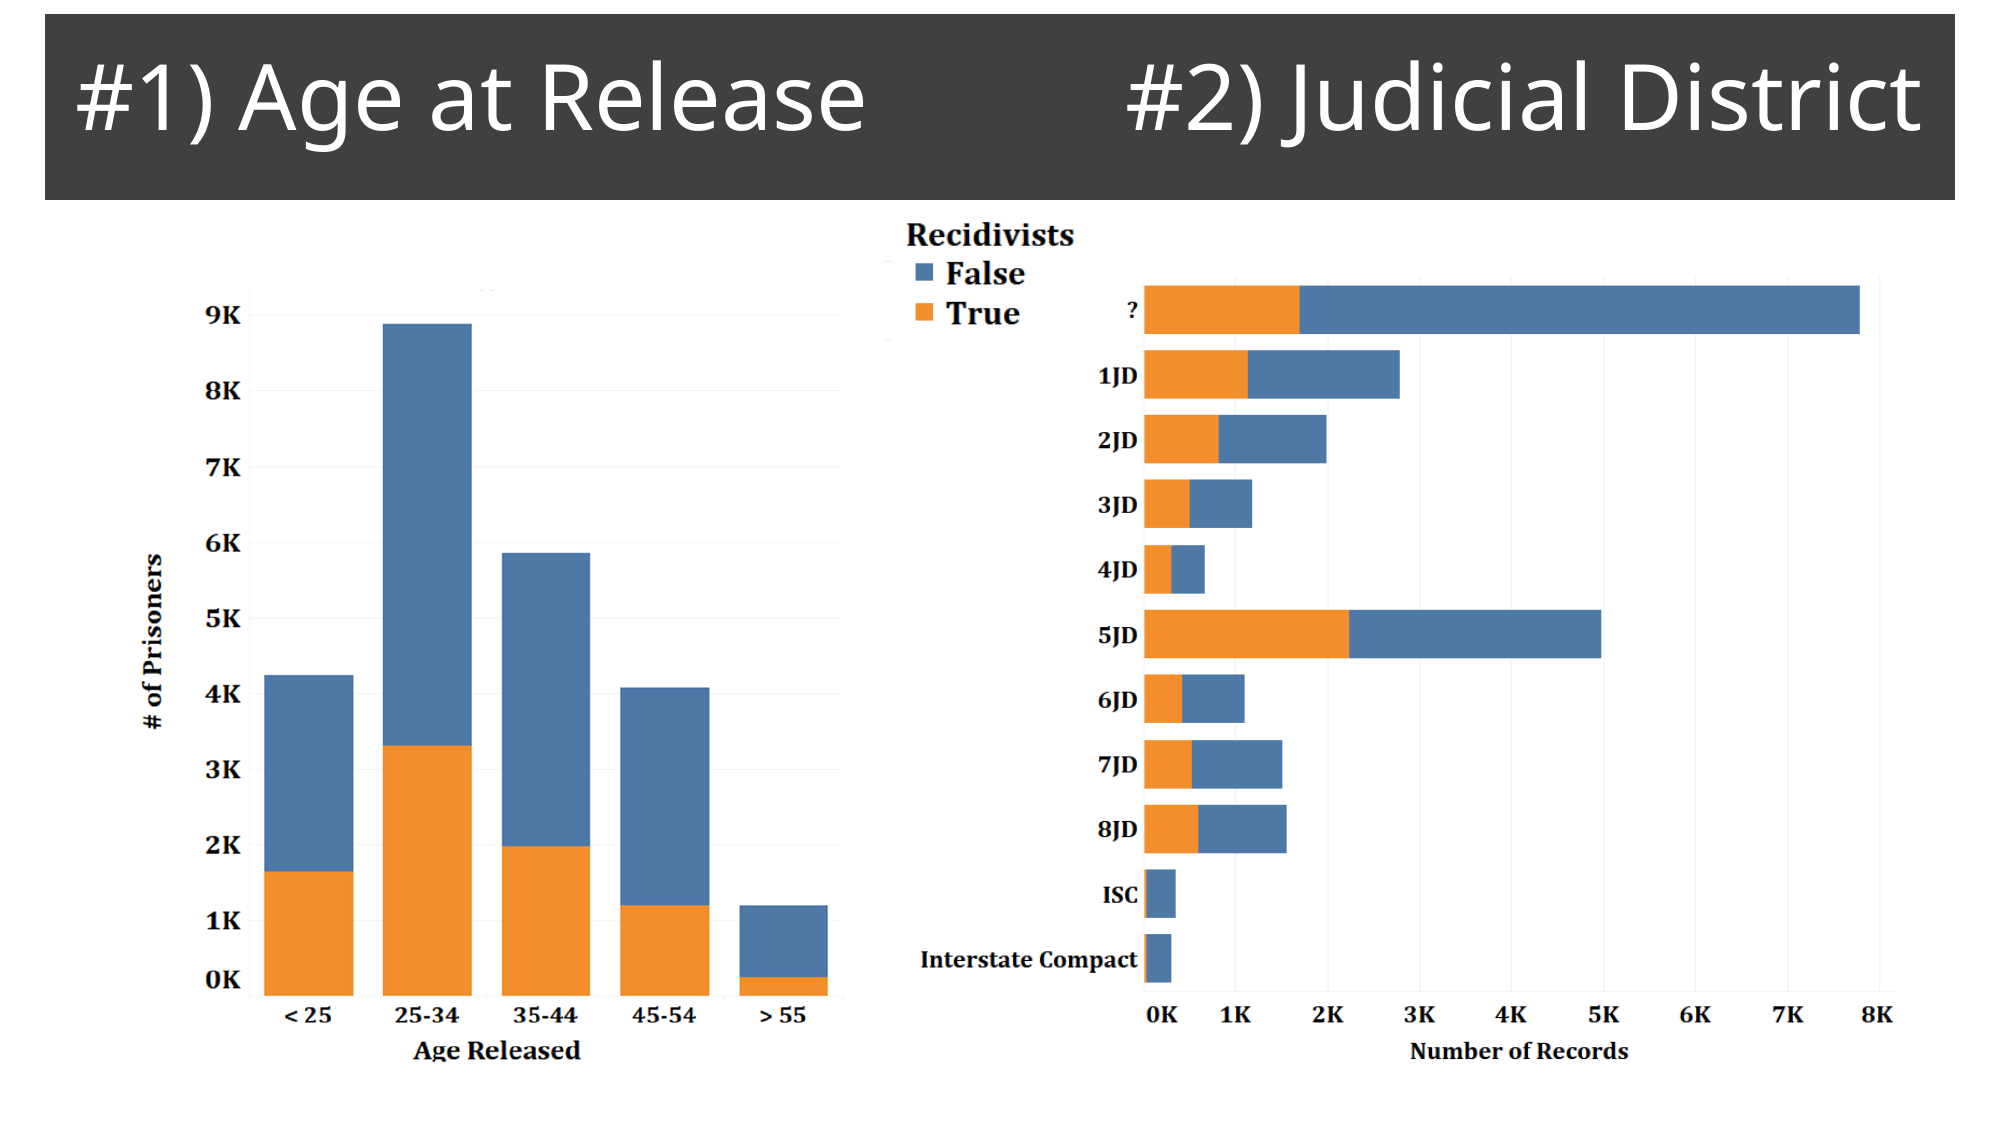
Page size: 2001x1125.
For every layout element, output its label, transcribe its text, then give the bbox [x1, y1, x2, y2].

title #1) Age at Release #2) Judicial District [50, 19, 1950, 182]
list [915, 277, 1894, 1072]
text_box [49, 18, 1951, 196]
picture [126, 290, 845, 1072]
picture [884, 211, 1079, 343]
